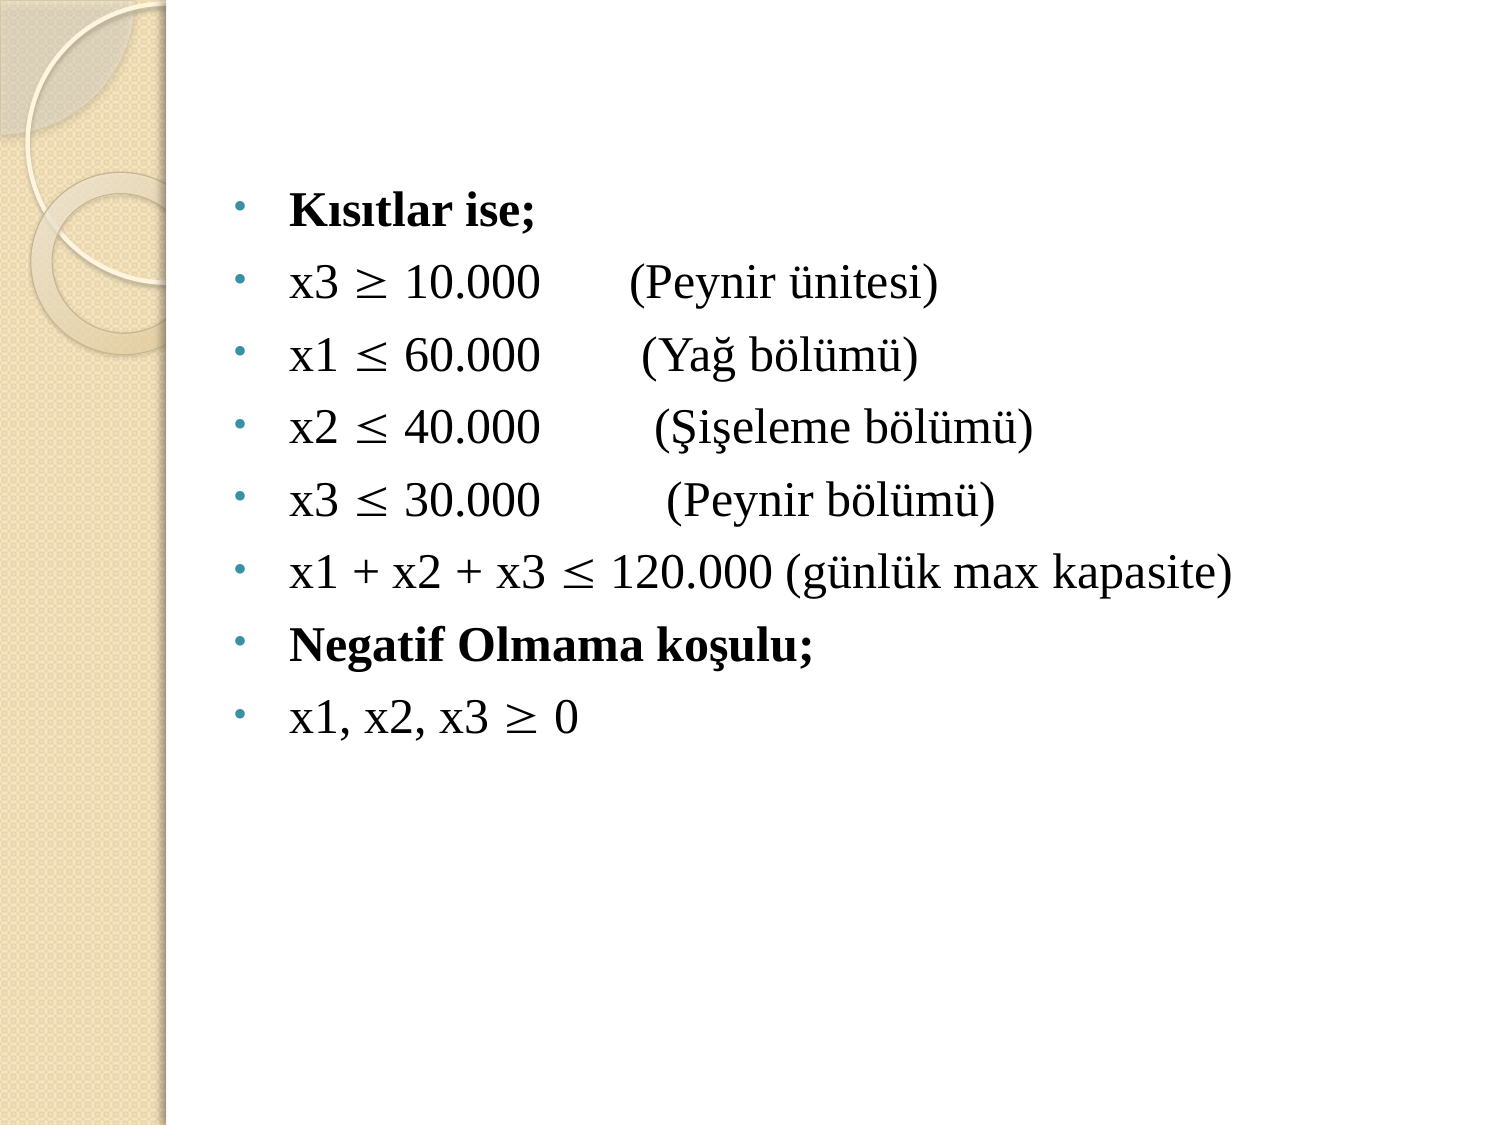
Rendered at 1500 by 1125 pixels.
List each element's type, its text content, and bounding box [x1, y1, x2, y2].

list Kısıtlar ise; x3  10.000 (Peynir ünitesi) x1  60.000 (Yağ bölümü) x2  40.000 (Şişeleme bölümü) x3  30.000 (Peynir bölümü) x1 + x2 + x3  120.000 (günlük max kapasite) Negatif Olmama koşulu; x1, x2, x3  0 [218, 168, 1449, 957]
